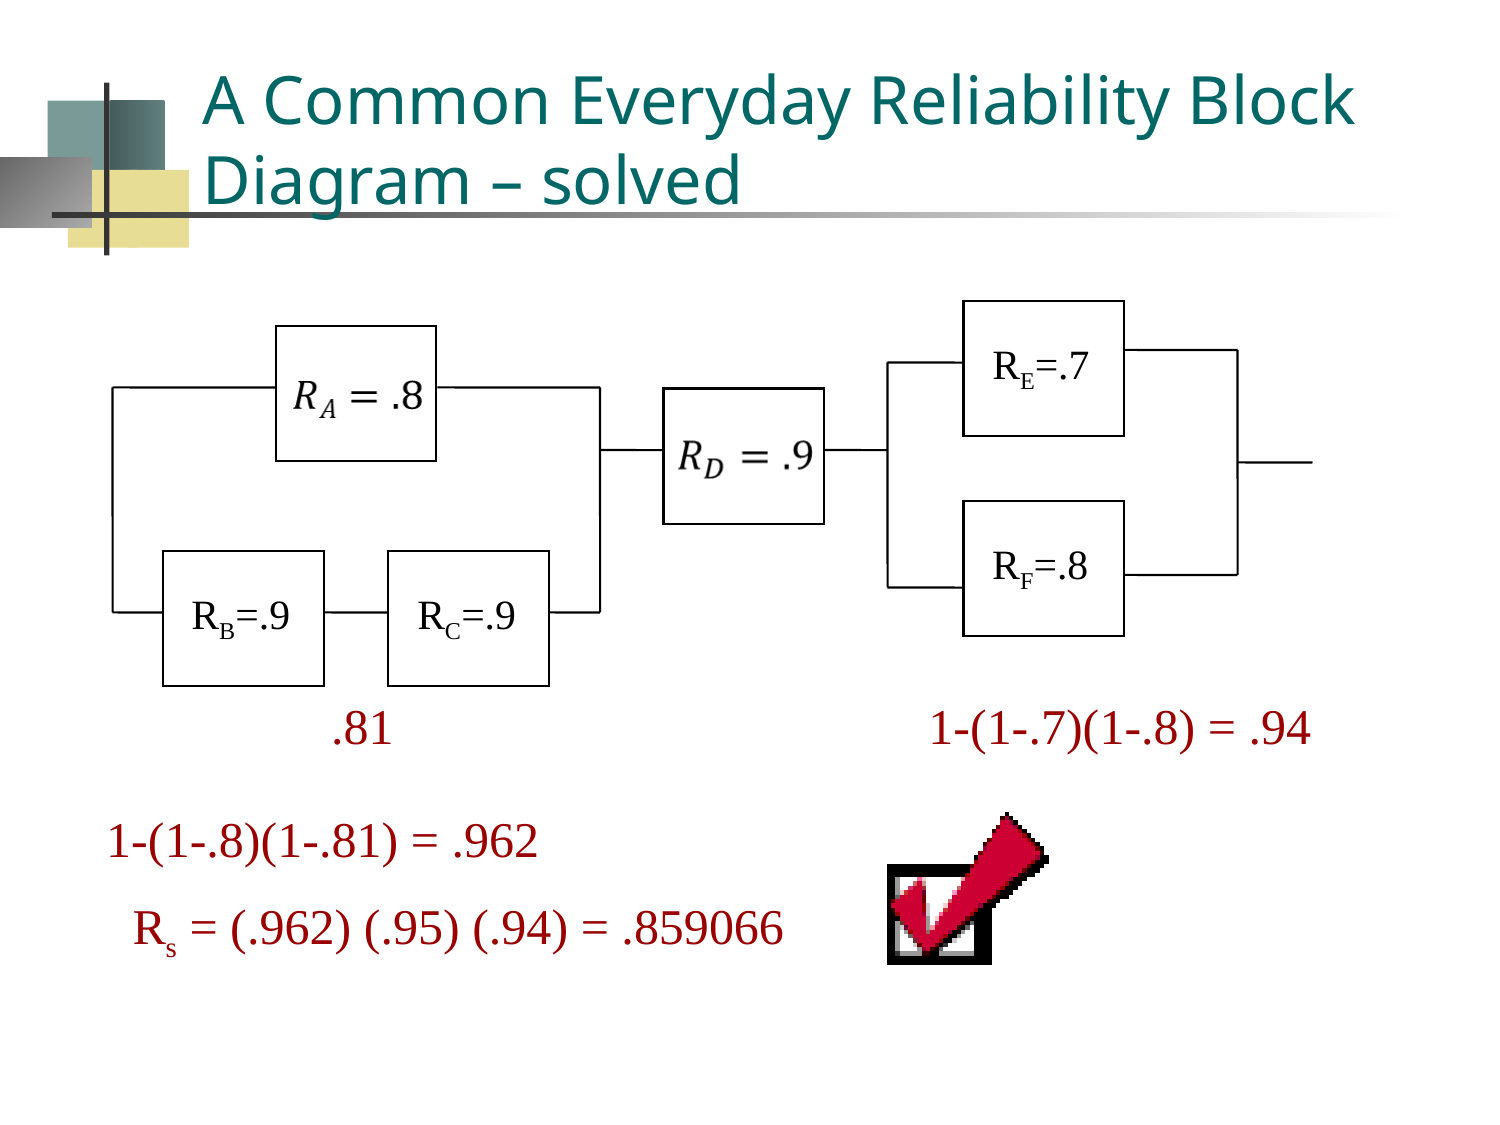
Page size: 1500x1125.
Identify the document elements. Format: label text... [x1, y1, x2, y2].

text_box Rs = (.962) (.95) (.94) = .859066 [117, 887, 799, 971]
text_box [163, 550, 325, 687]
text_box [388, 550, 550, 687]
picture [887, 812, 1050, 966]
text_box .81 [316, 687, 409, 763]
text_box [963, 300, 1125, 437]
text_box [271, 325, 445, 462]
title A Common Everyday Reliability Block Diagram – solved [187, 75, 1388, 200]
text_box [963, 500, 1125, 637]
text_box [655, 388, 835, 525]
text_box 1-(1-.7)(1-.8) = .94 [913, 687, 1327, 763]
text_box 1-(1-.8)(1-.81) = .962 [91, 799, 555, 875]
